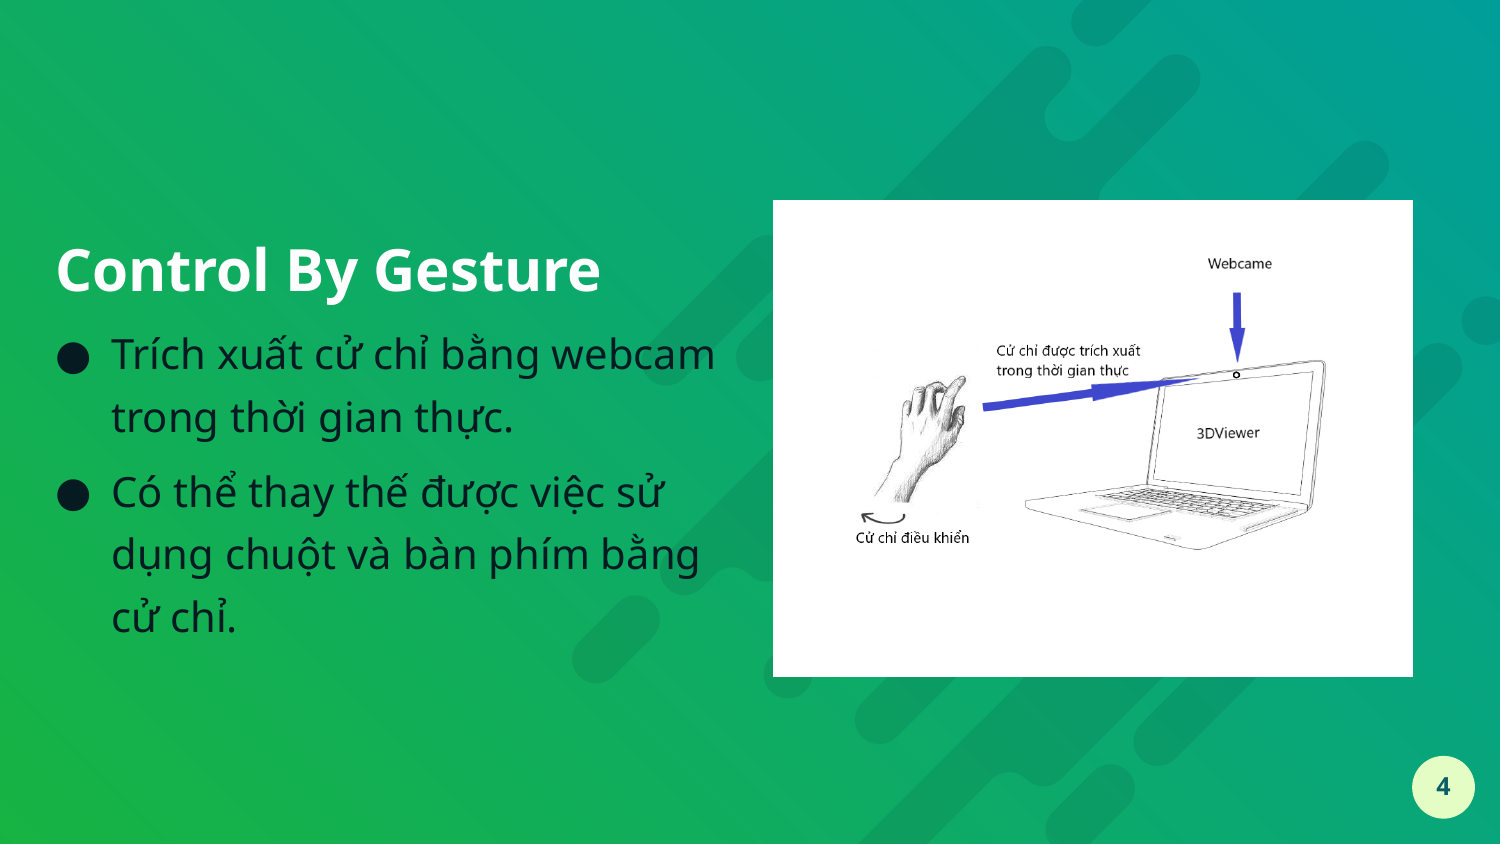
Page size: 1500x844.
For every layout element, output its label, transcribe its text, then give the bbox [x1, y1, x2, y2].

list Control By Gesture Trích xuất cử chỉ bằng webcam trong thời gian thực. Có thể thay thế được việc sử dụng chuột và bàn phím bằng cử chỉ. [55, 141, 731, 698]
picture [772, 200, 1413, 677]
slide_number 4 [1412, 755, 1475, 819]
